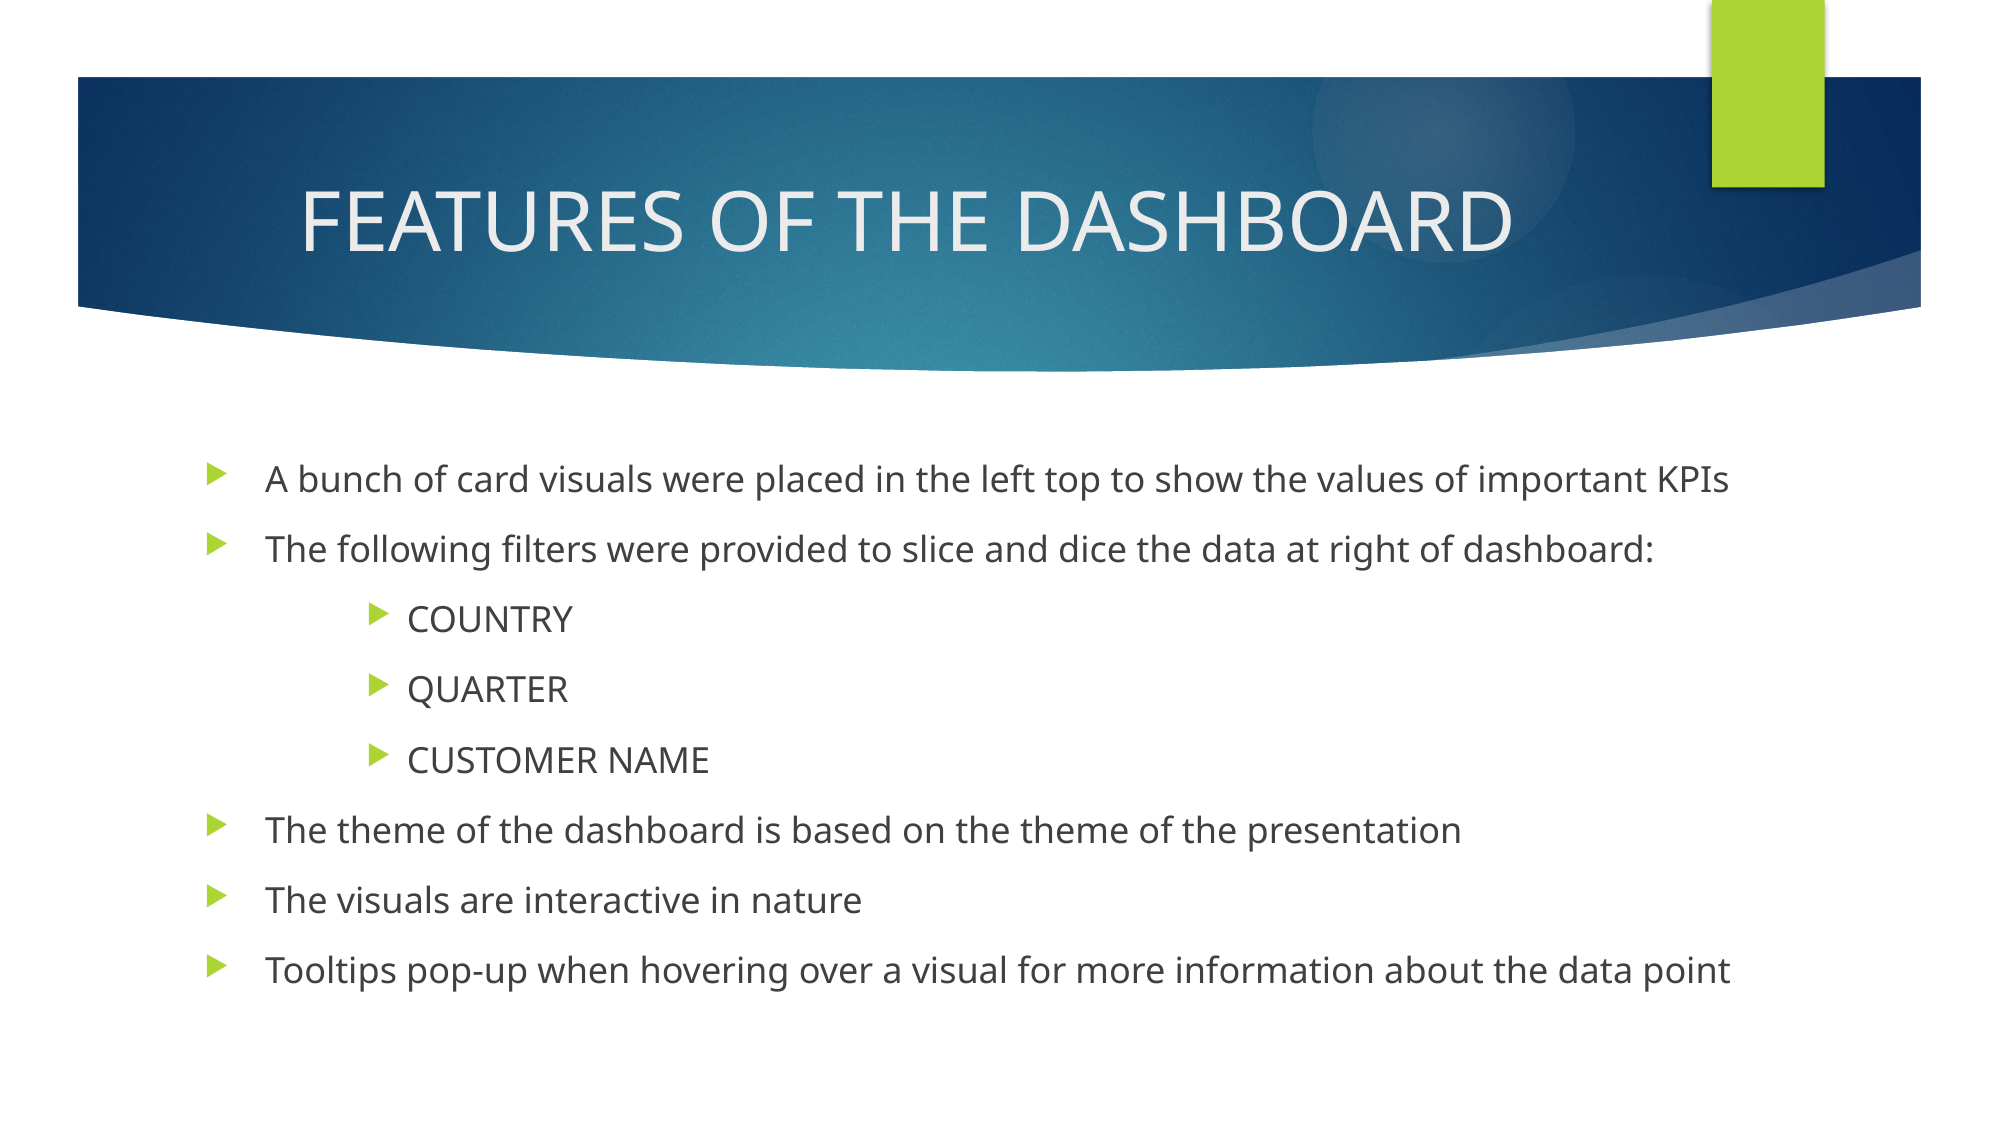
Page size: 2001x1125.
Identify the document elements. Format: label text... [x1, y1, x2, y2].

list A bunch of card visuals were placed in the left top to show the values of important KPIs The following filters were provided to slice and dice the data at right of dashboard: COUNTRY QUARTER CUSTOMER NAME The theme of the dashboard is based on the theme of the presentation The visuals are interactive in nature Tooltips pop-up when hovering over a visual for more information about the data point [189, 427, 1772, 1062]
title FEATURES OF THE DASHBOARD [189, 159, 1627, 276]
